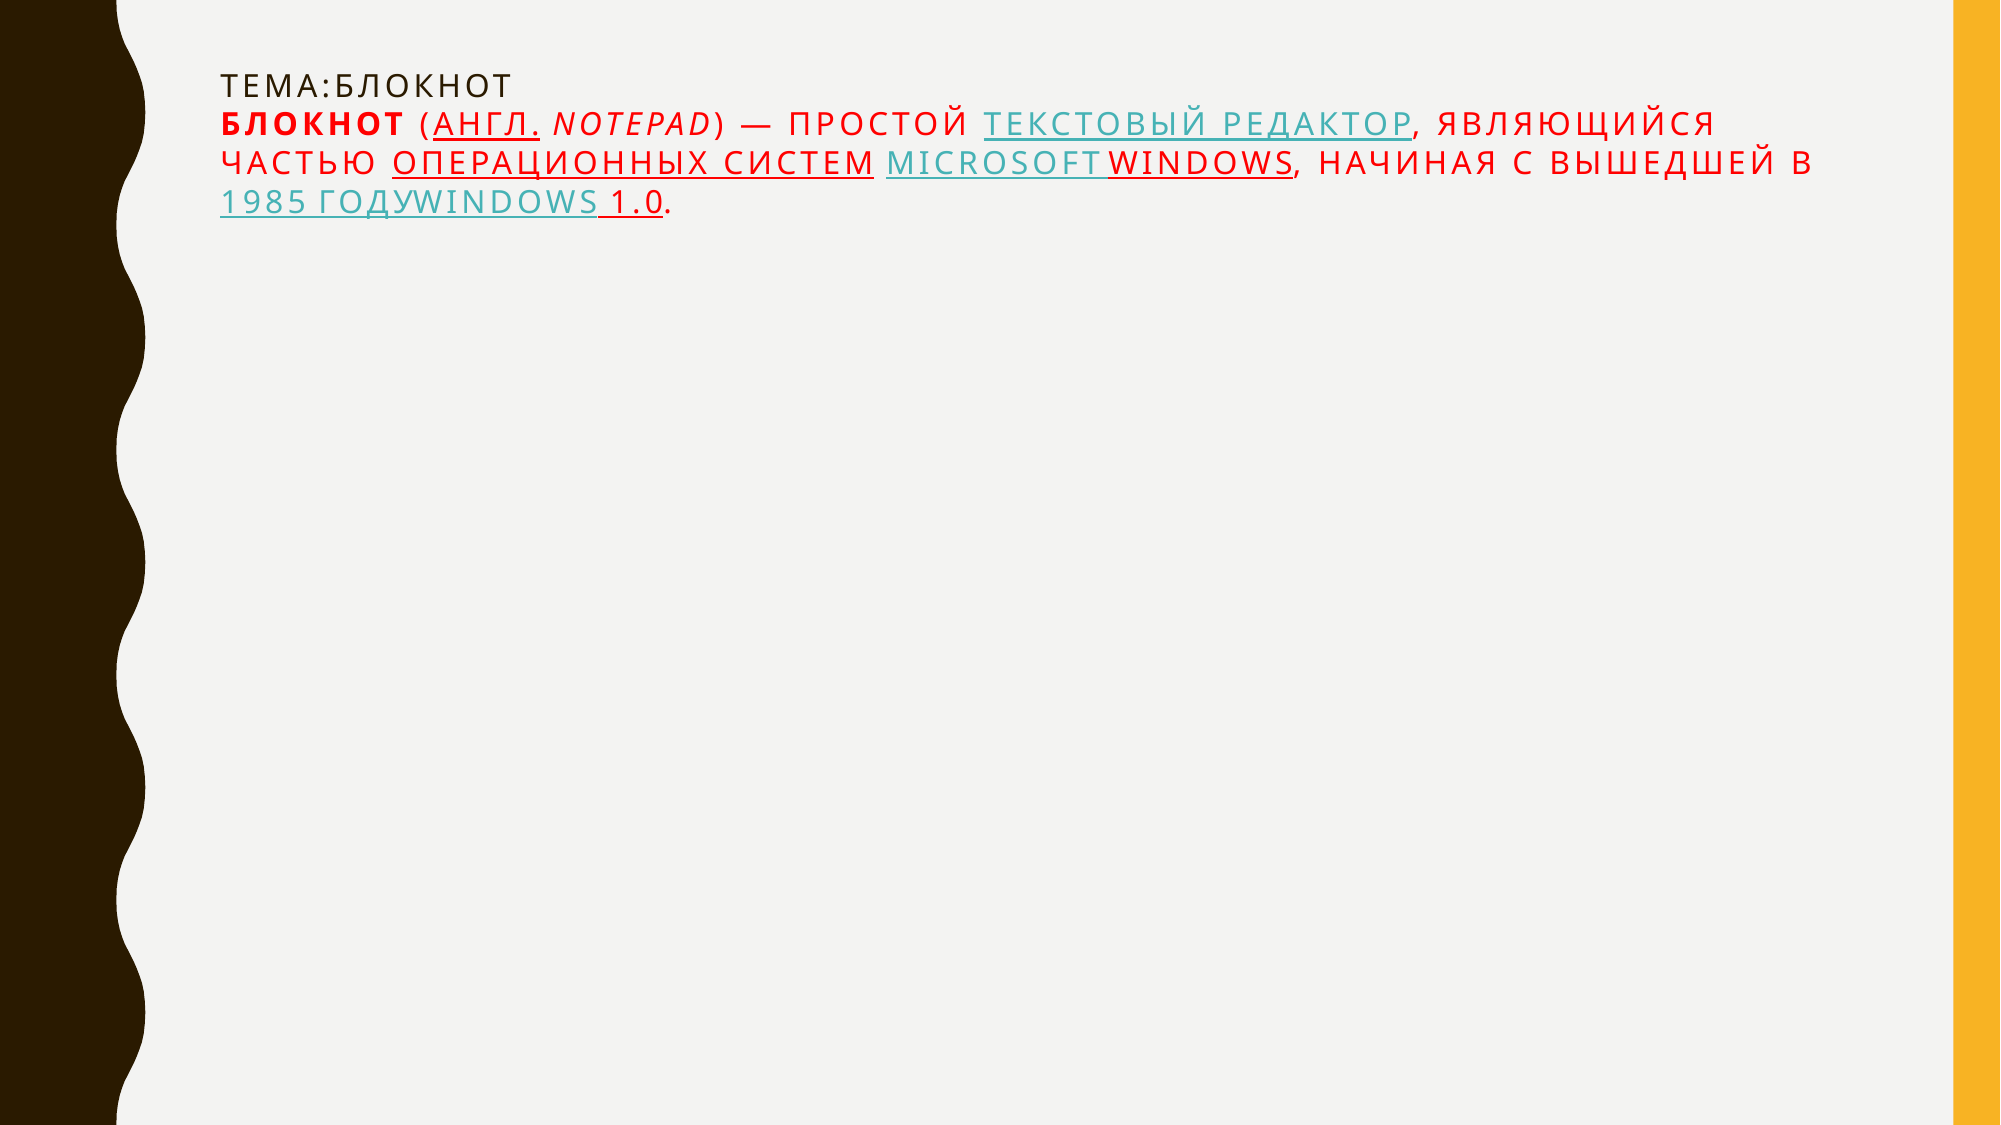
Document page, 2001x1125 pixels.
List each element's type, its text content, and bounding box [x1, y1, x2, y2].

title Тема:блокнот Блокнот (англ. Notepad) — простой текстовый редактор, являющийся частью операционных систем Microsoft Windows, начиная с вышедшей в 1985 годуWindows 1.0. [205, 62, 1875, 308]
